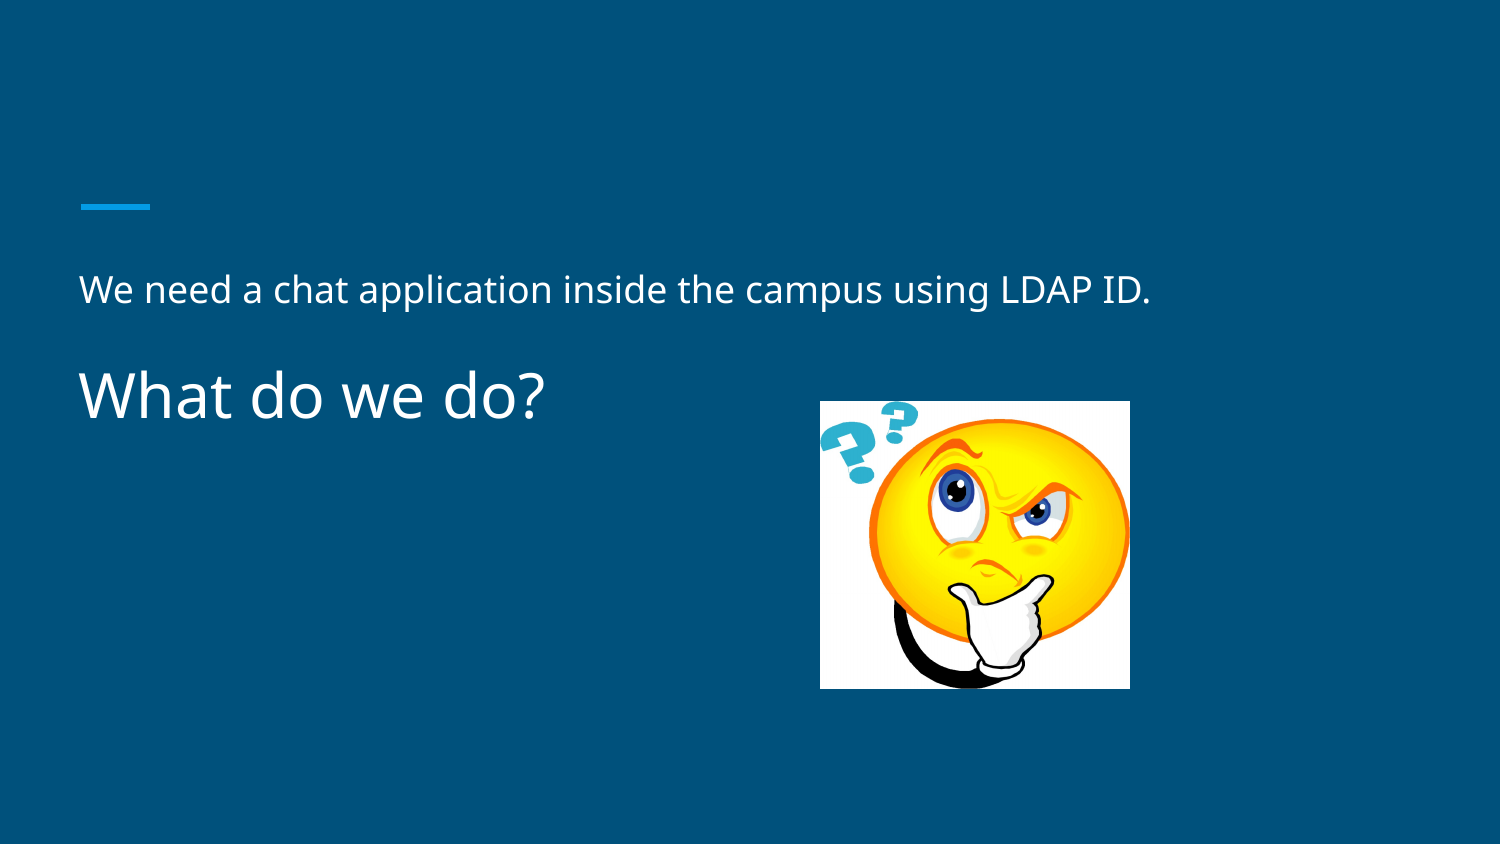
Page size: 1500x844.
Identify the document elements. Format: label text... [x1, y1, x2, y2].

picture [821, 402, 1129, 688]
list We need a chat application inside the campus using LDAP ID. What do we do? [63, 244, 1437, 750]
